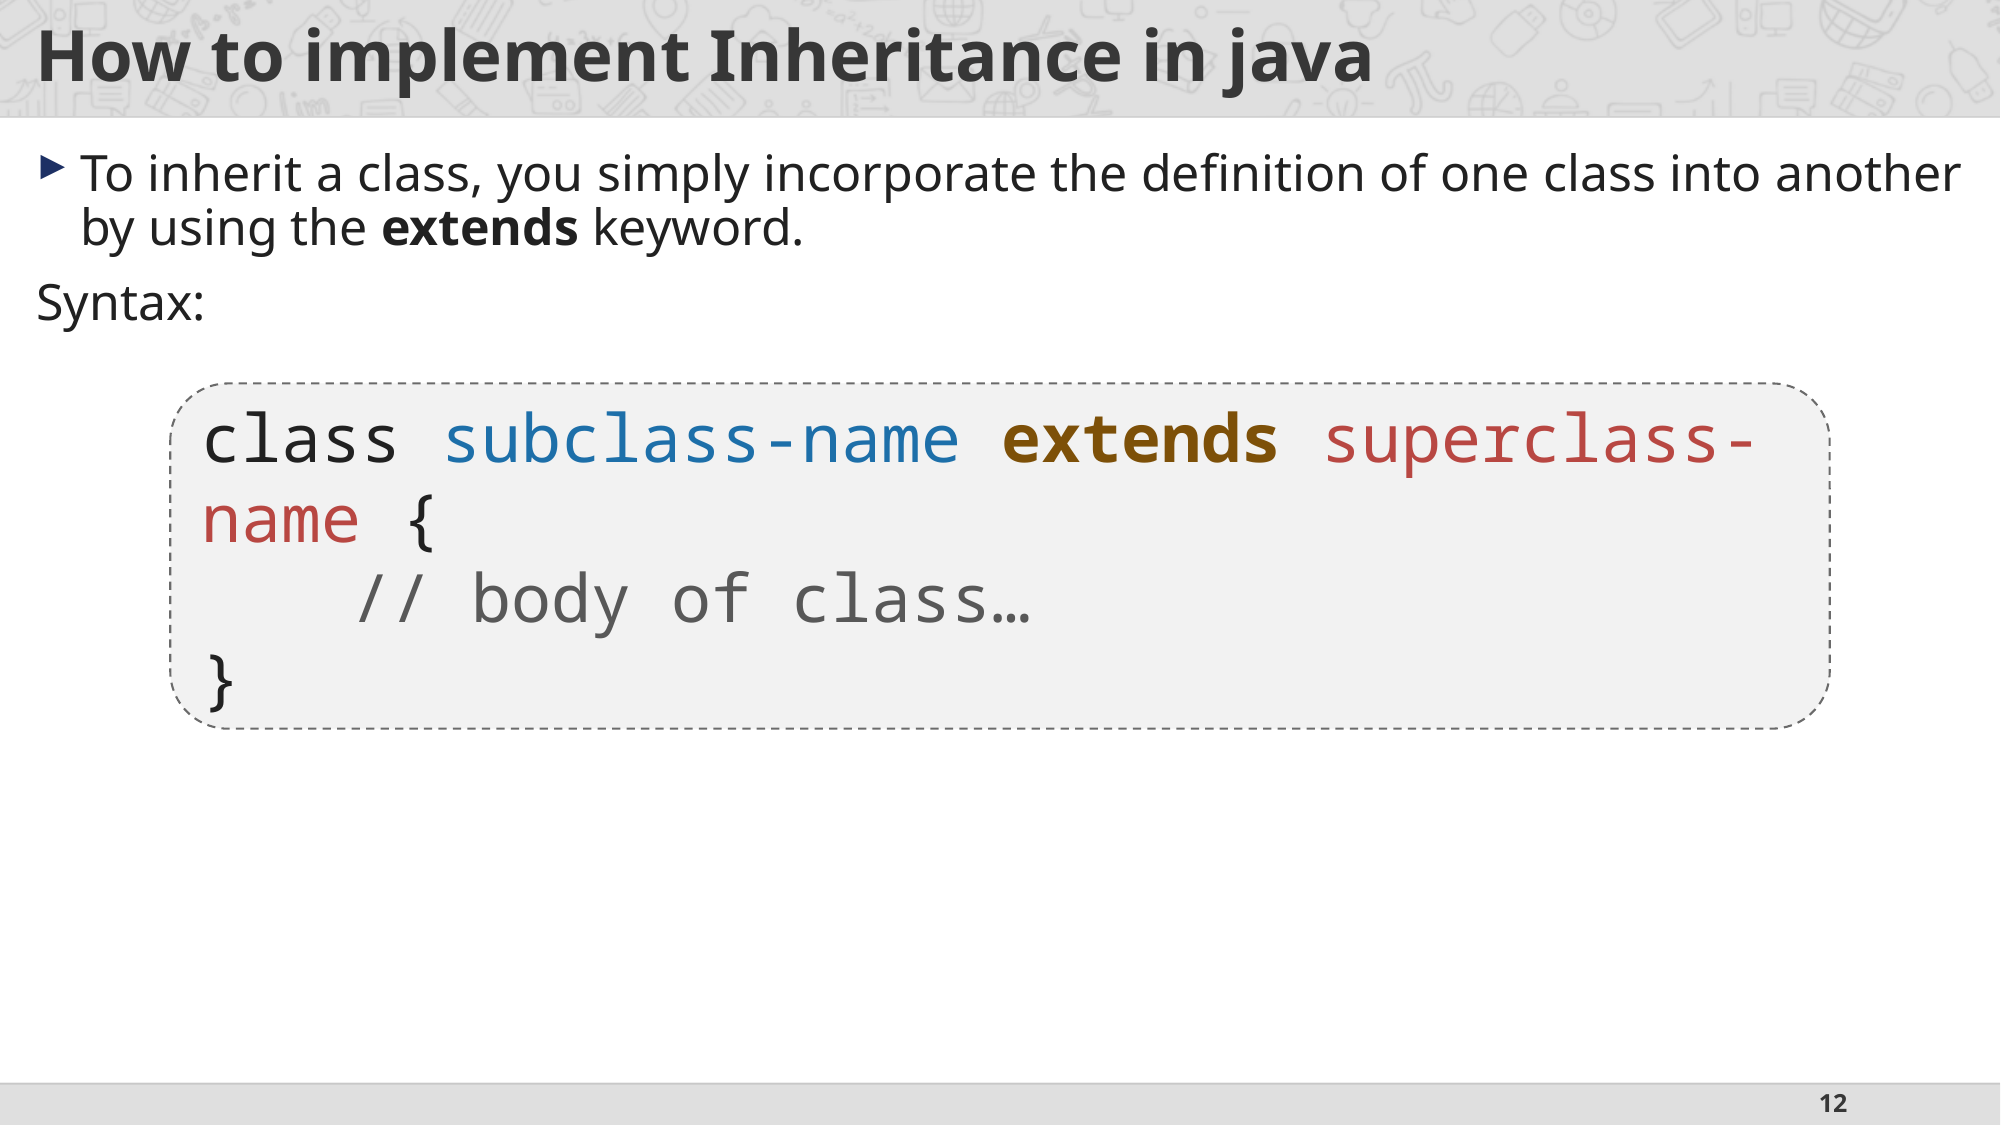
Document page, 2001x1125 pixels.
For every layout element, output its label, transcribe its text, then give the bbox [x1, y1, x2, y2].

text_box class subclass-name extends superclass-name { // body of class… } [169, 382, 1831, 730]
list To inherit a class, you simply incorporate the definition of one class into another by using the extends keyword. Syntax: [21, 141, 1979, 1059]
title How to implement Inheritance in java [0, 0, 2000, 117]
